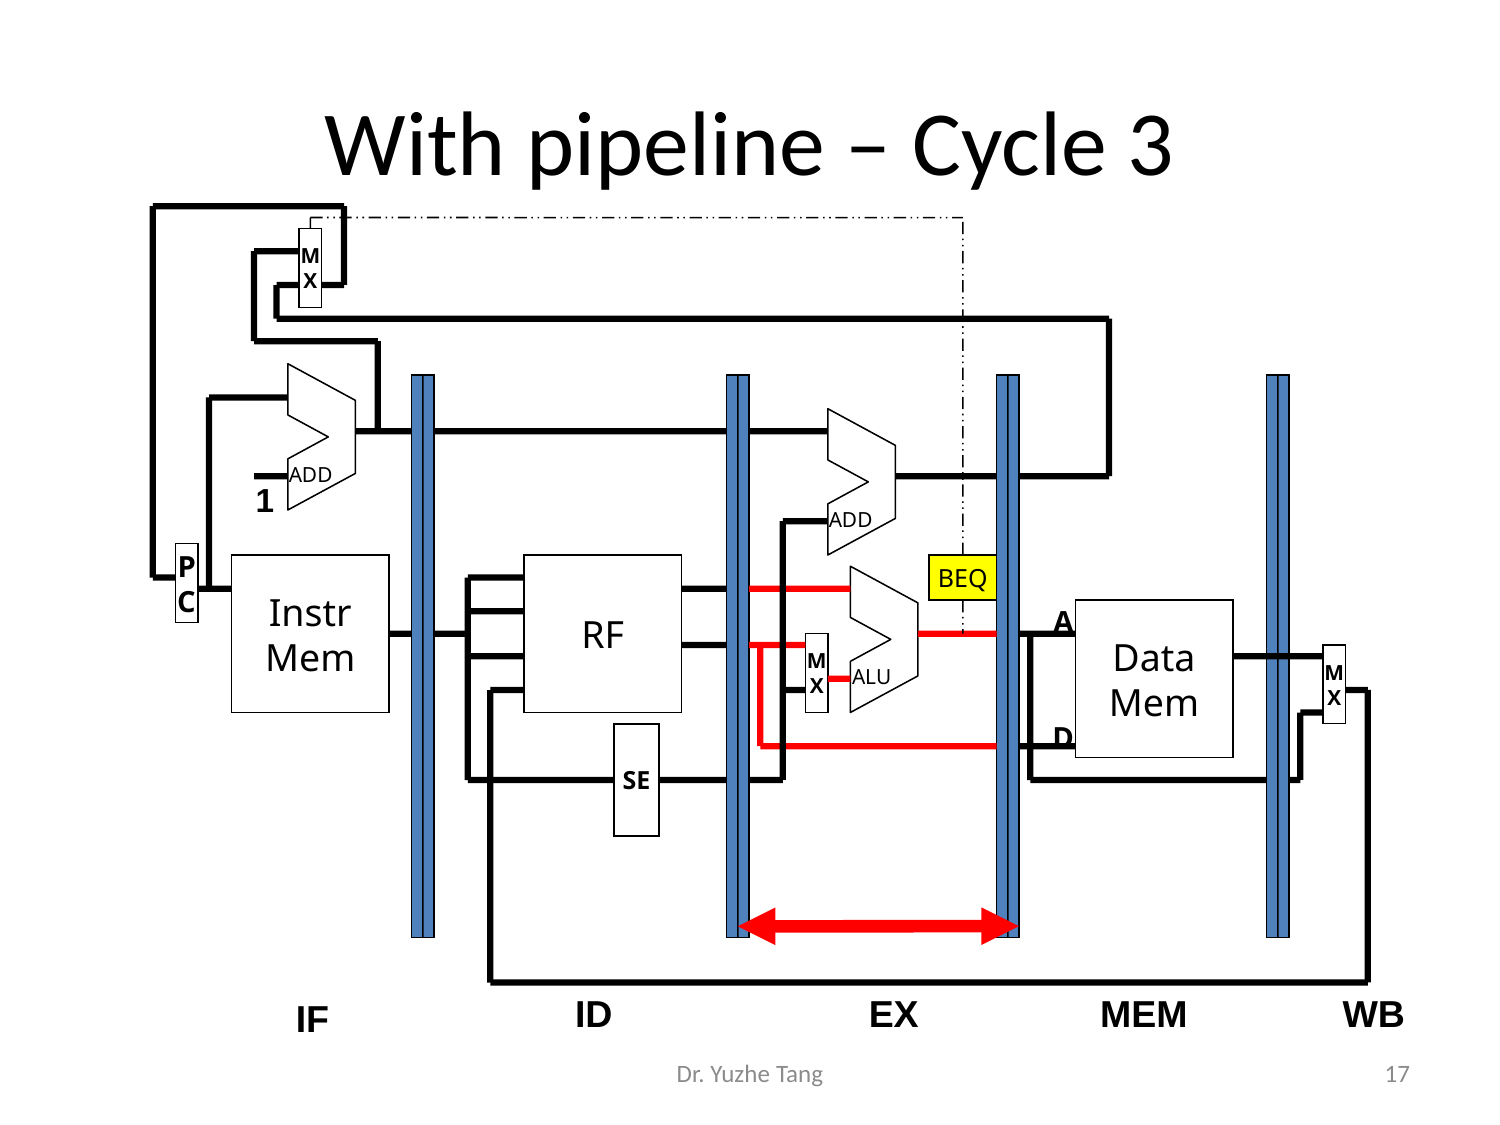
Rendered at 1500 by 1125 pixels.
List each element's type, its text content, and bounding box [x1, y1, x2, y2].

footer Dr. Yuzhe Tang [512, 1060, 988, 1103]
slide_number 17 [1074, 1058, 1425, 1103]
title With pipeline – Cycle 3 [75, 45, 1425, 233]
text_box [152, 205, 1426, 1051]
